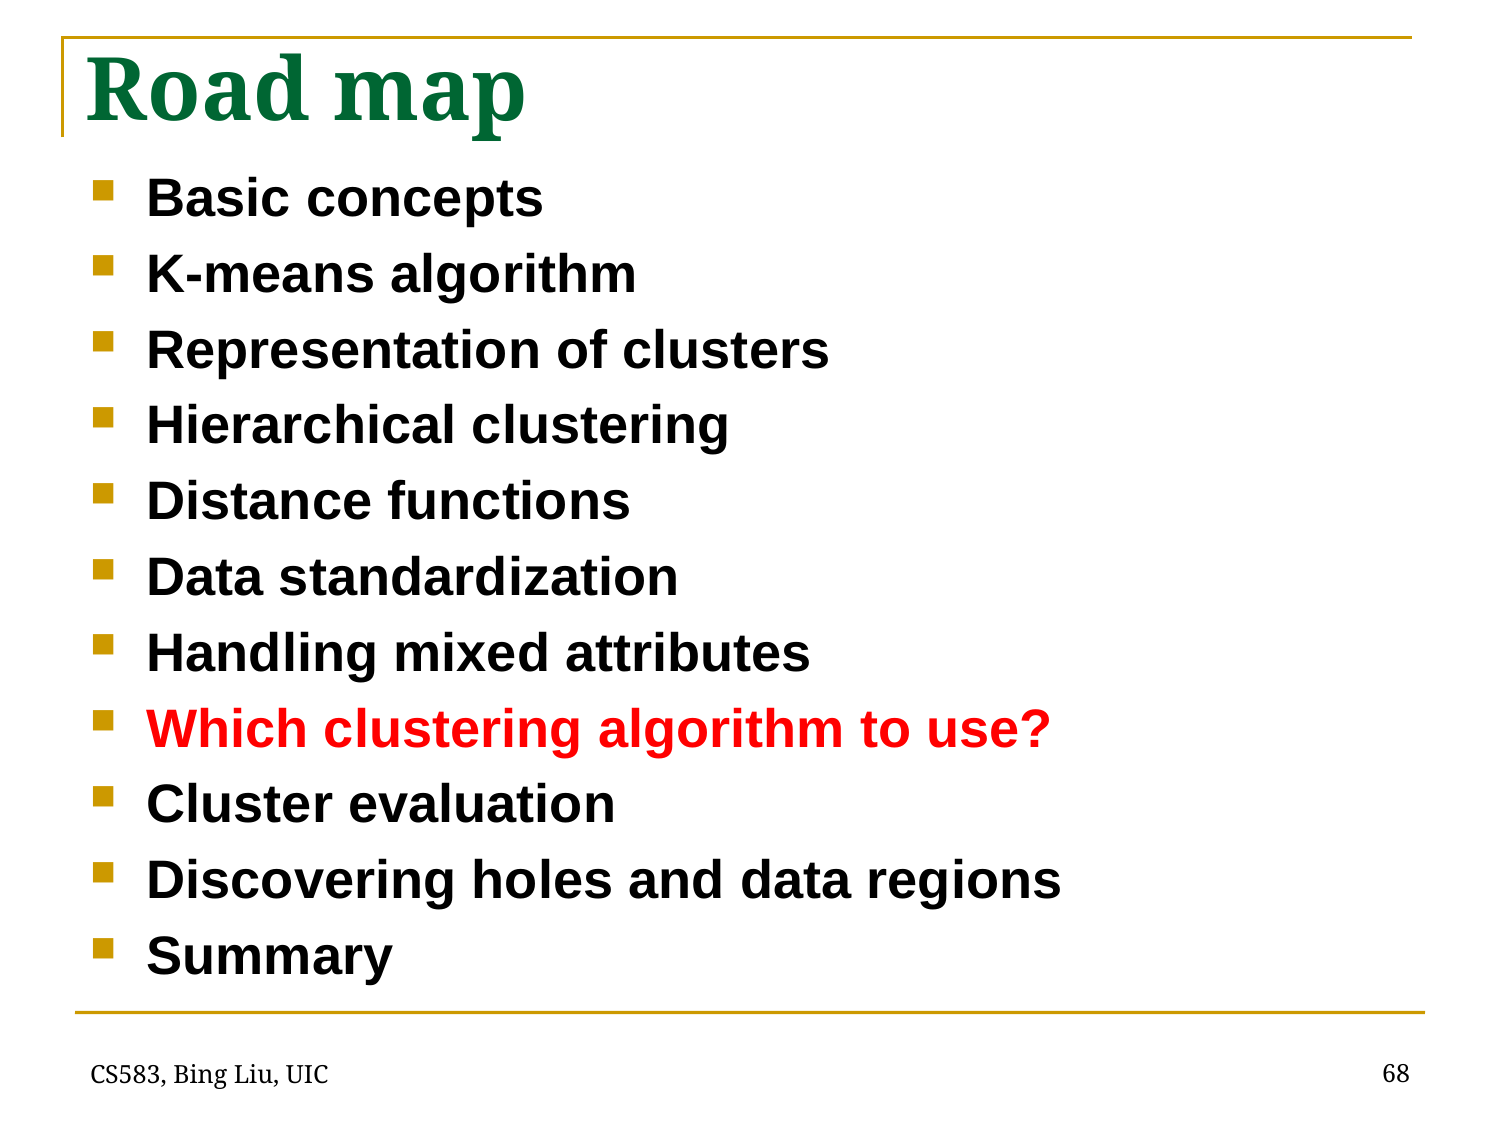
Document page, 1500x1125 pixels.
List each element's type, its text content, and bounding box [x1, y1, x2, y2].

title Road map [70, 24, 1421, 212]
slide_number 68 [1074, 1024, 1425, 1100]
list Basic concepts K-means algorithm Representation of clusters Hierarchical clustering Distance functions Data standardization Handling mixed attributes Which clustering algorithm to use? Cluster evaluation Discovering holes and data regions Summary [75, 154, 1425, 1018]
footer CS583, Bing Liu, UIC [75, 1025, 988, 1100]
